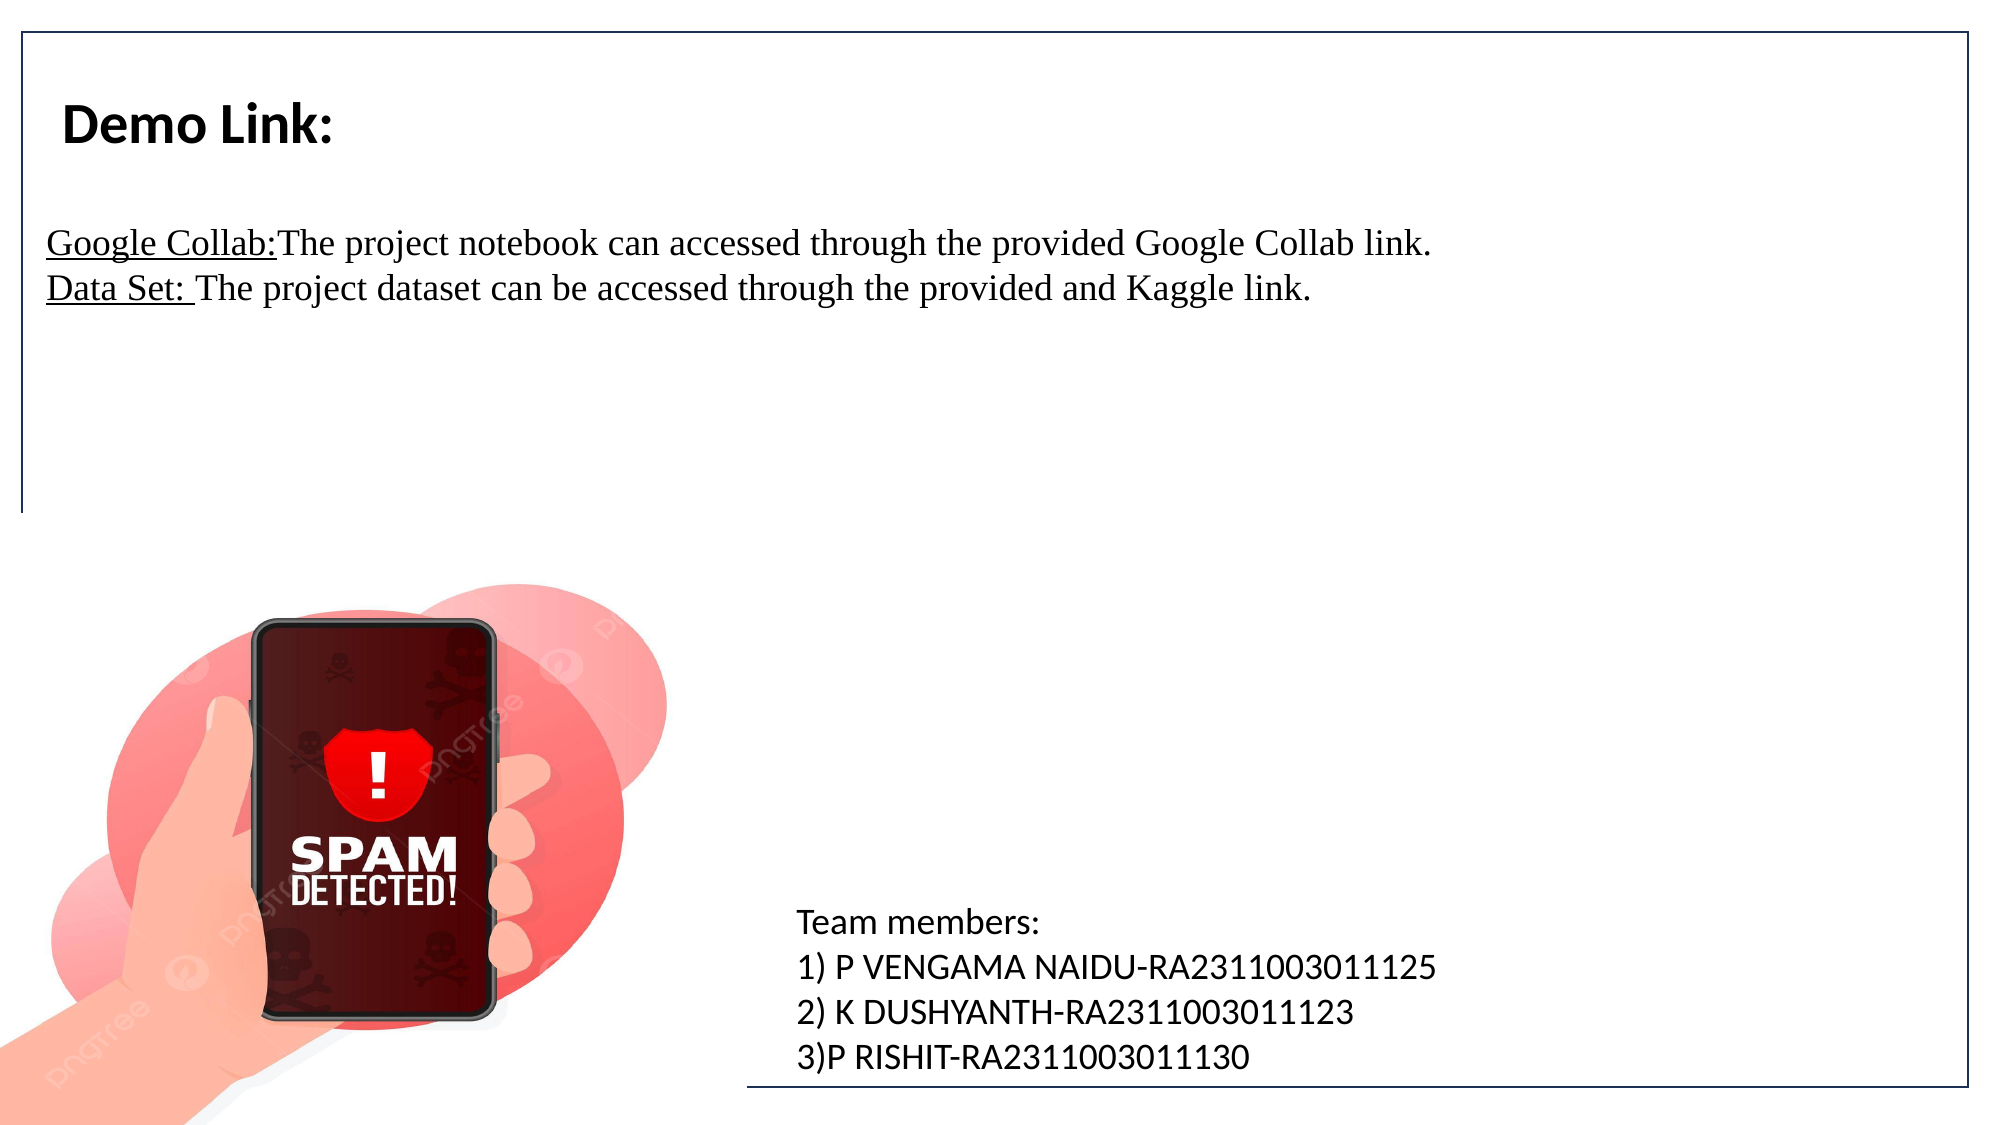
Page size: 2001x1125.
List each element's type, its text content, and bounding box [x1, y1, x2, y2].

text_box [21, 31, 1969, 1088]
text_box Demo Link: [48, 78, 722, 163]
picture [0, 512, 747, 1125]
text_box Team members: 1) P VENGAMA NAIDU-RA2311003011125 2) K DUSHYANTH-RA2311003011123 3)P RISHIT-RA2311003011130 [781, 889, 1857, 1085]
text_box Google Collab:The project notebook can accessed through the provided Google Collab link. Data Set: The project dataset can be accessed through the provided and Kaggle link. [31, 210, 1897, 316]
